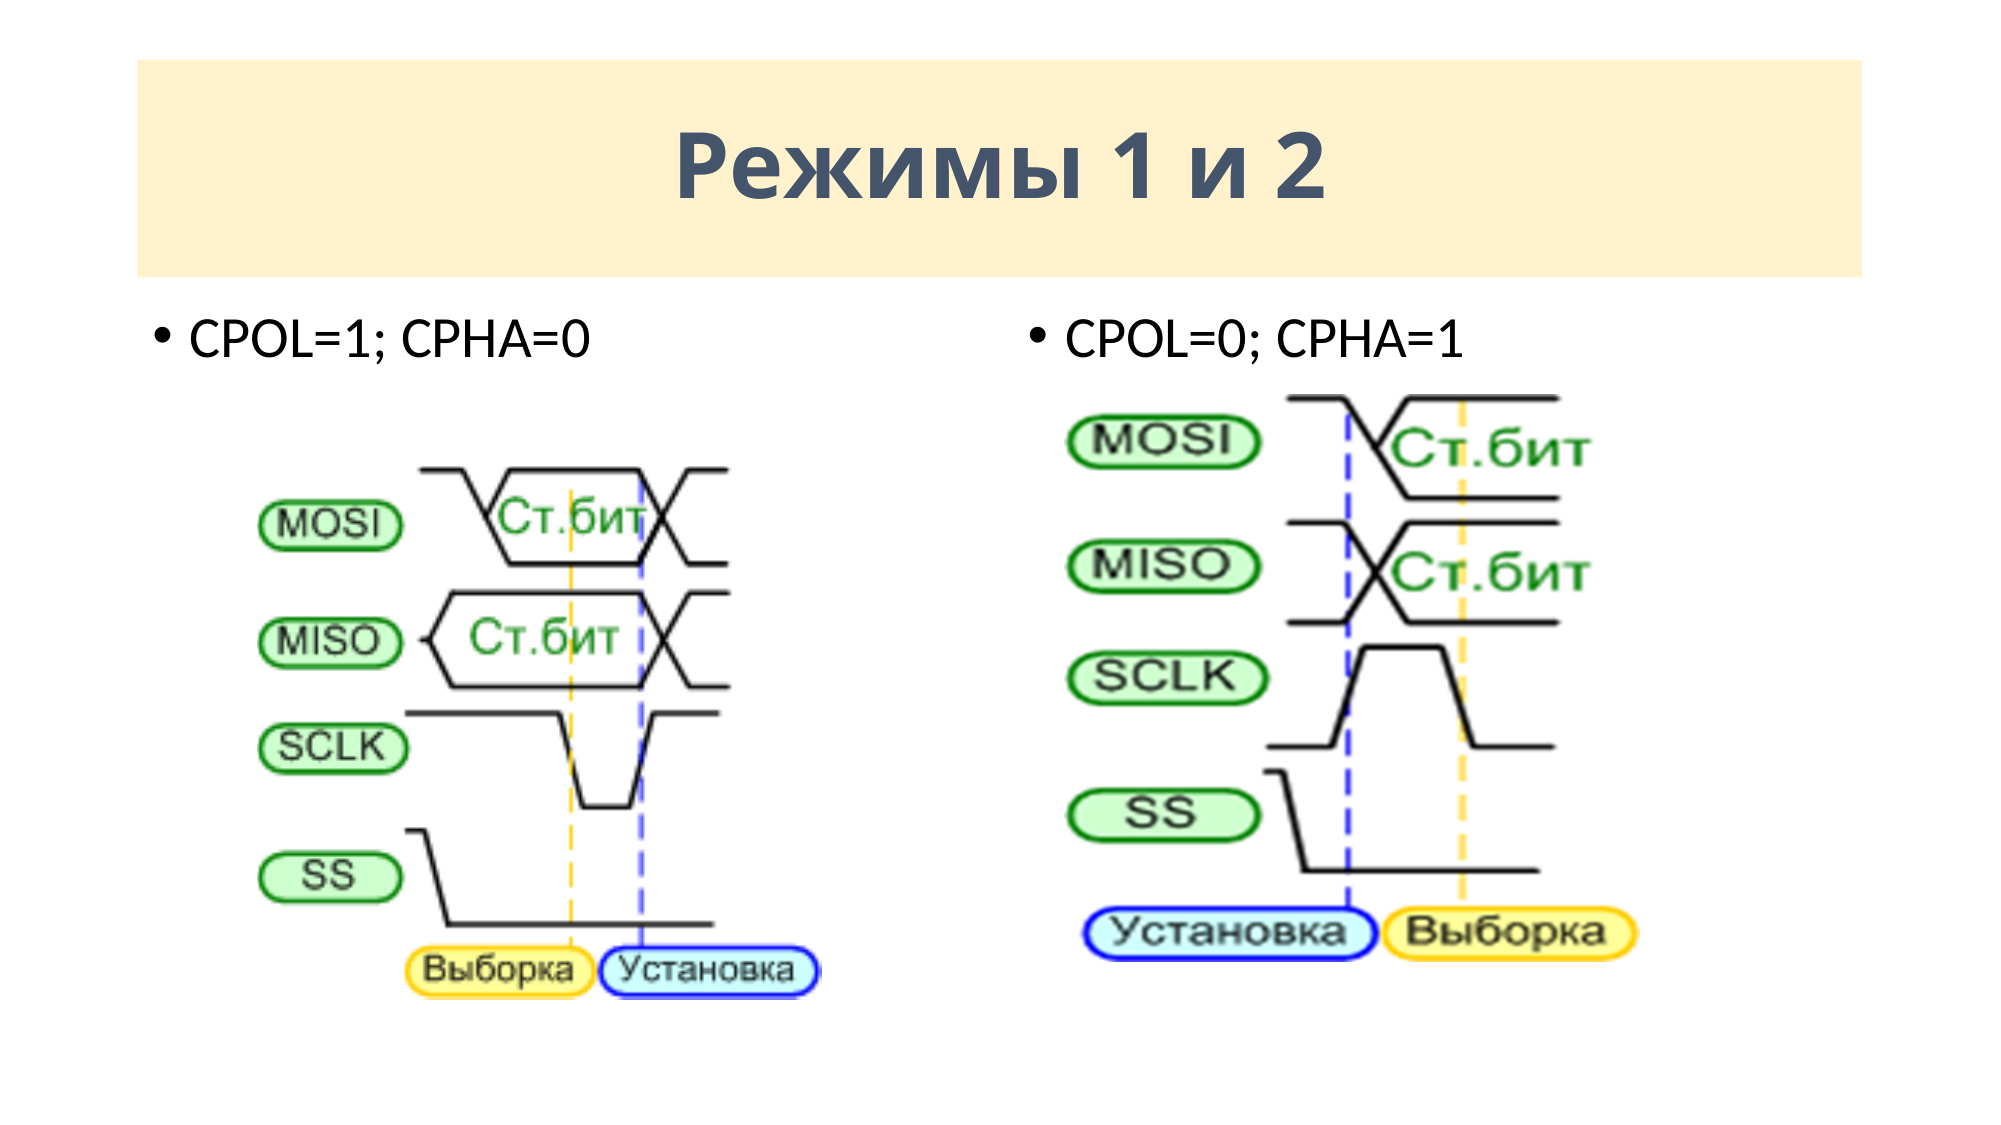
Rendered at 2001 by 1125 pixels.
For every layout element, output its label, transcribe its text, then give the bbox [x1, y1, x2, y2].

title Режимы 1 и 2 [137, 59, 1863, 278]
picture [257, 466, 822, 1000]
list CPOL=0; CPHA=1 [1012, 299, 1863, 1014]
picture [1064, 394, 1640, 962]
list CPOL=1; CPHA=0 [137, 299, 988, 1014]
